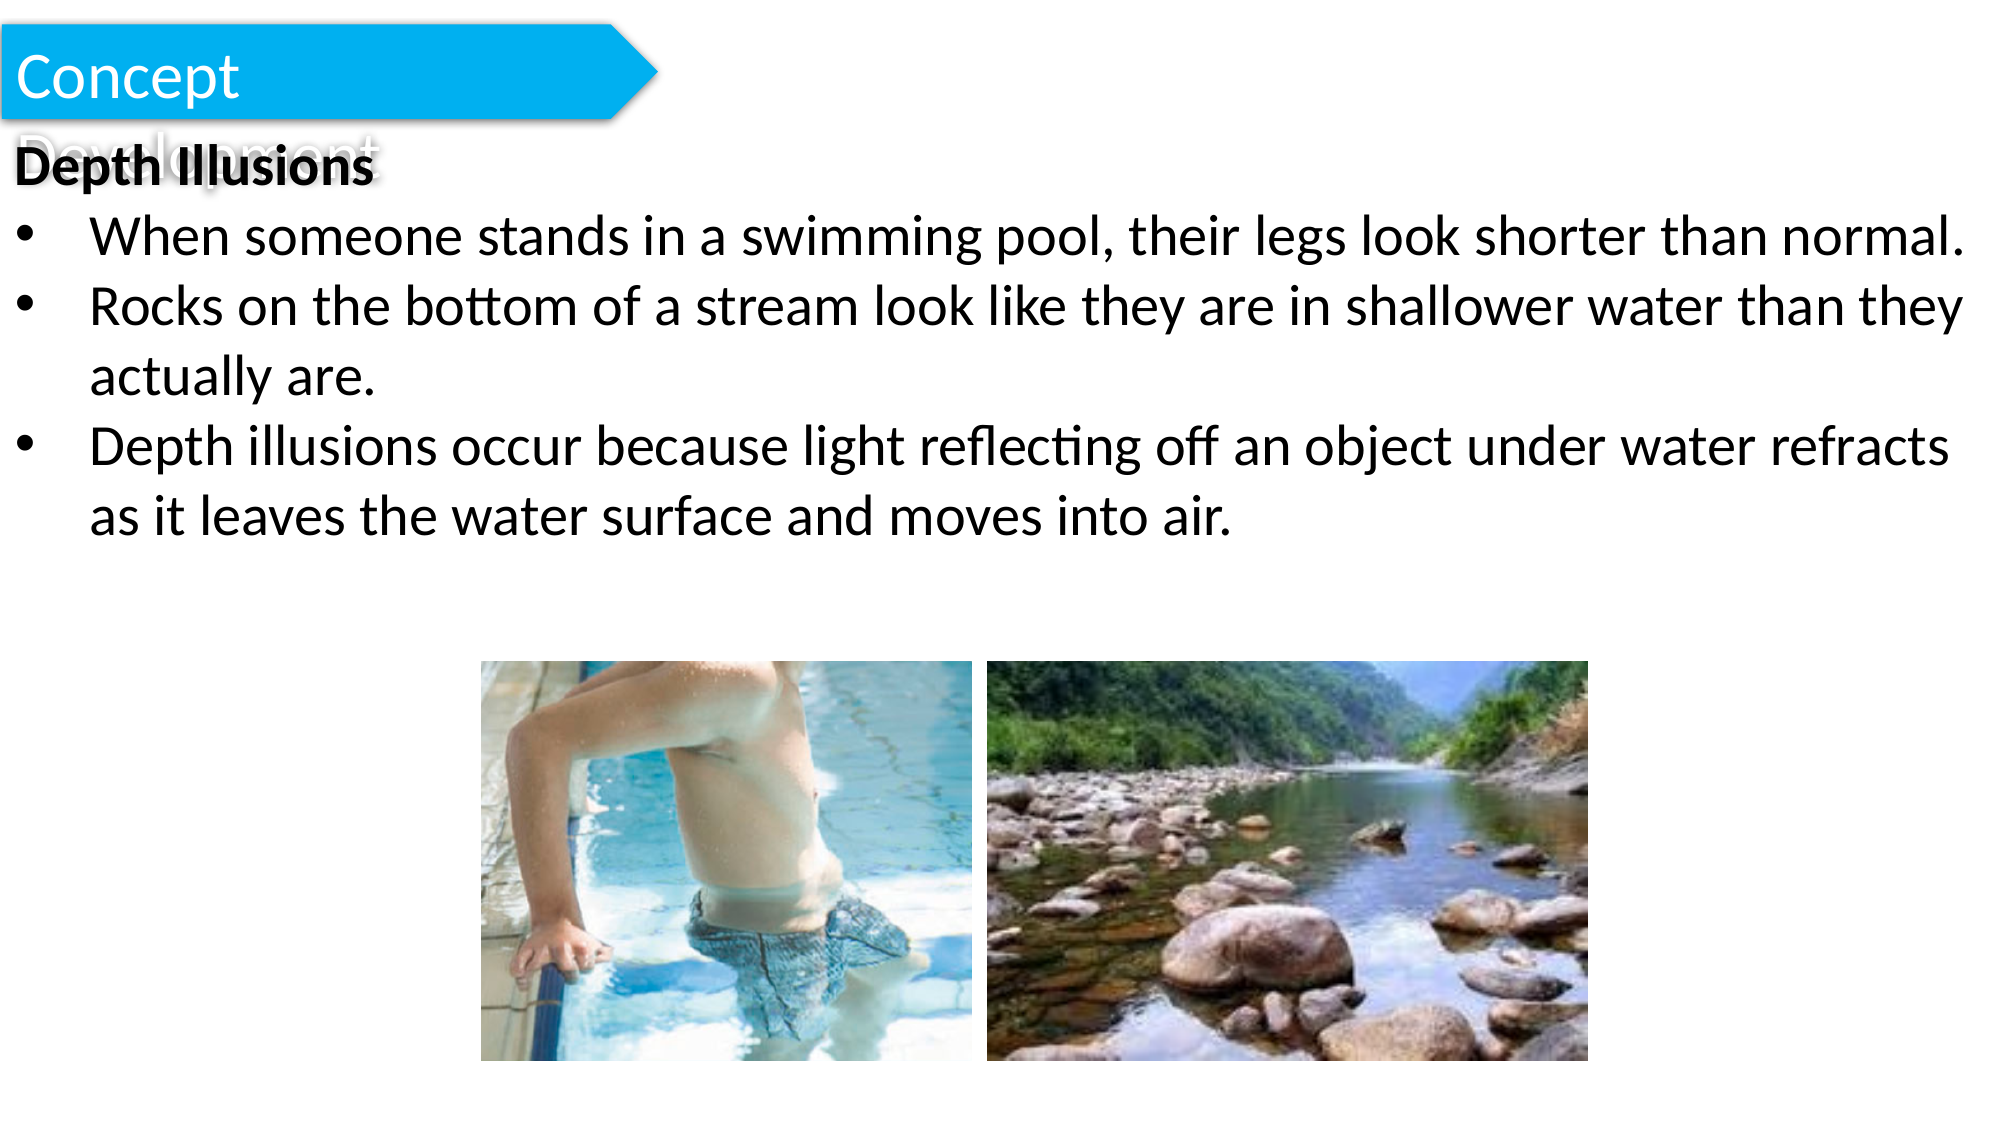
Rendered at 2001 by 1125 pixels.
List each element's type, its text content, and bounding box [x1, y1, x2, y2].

picture [481, 661, 972, 1061]
text_box Concept Development [1, 24, 658, 119]
text_box Depth Illusions When someone stands in a swimming pool, their legs look shorter than normal. Rocks on the bottom of a stream look like they are in shallower water than they actually are. Depth illusions occur because light reflecting off an object under water refracts as it leaves the water surface and moves into air. [0, 120, 1992, 555]
picture [987, 661, 1588, 1061]
